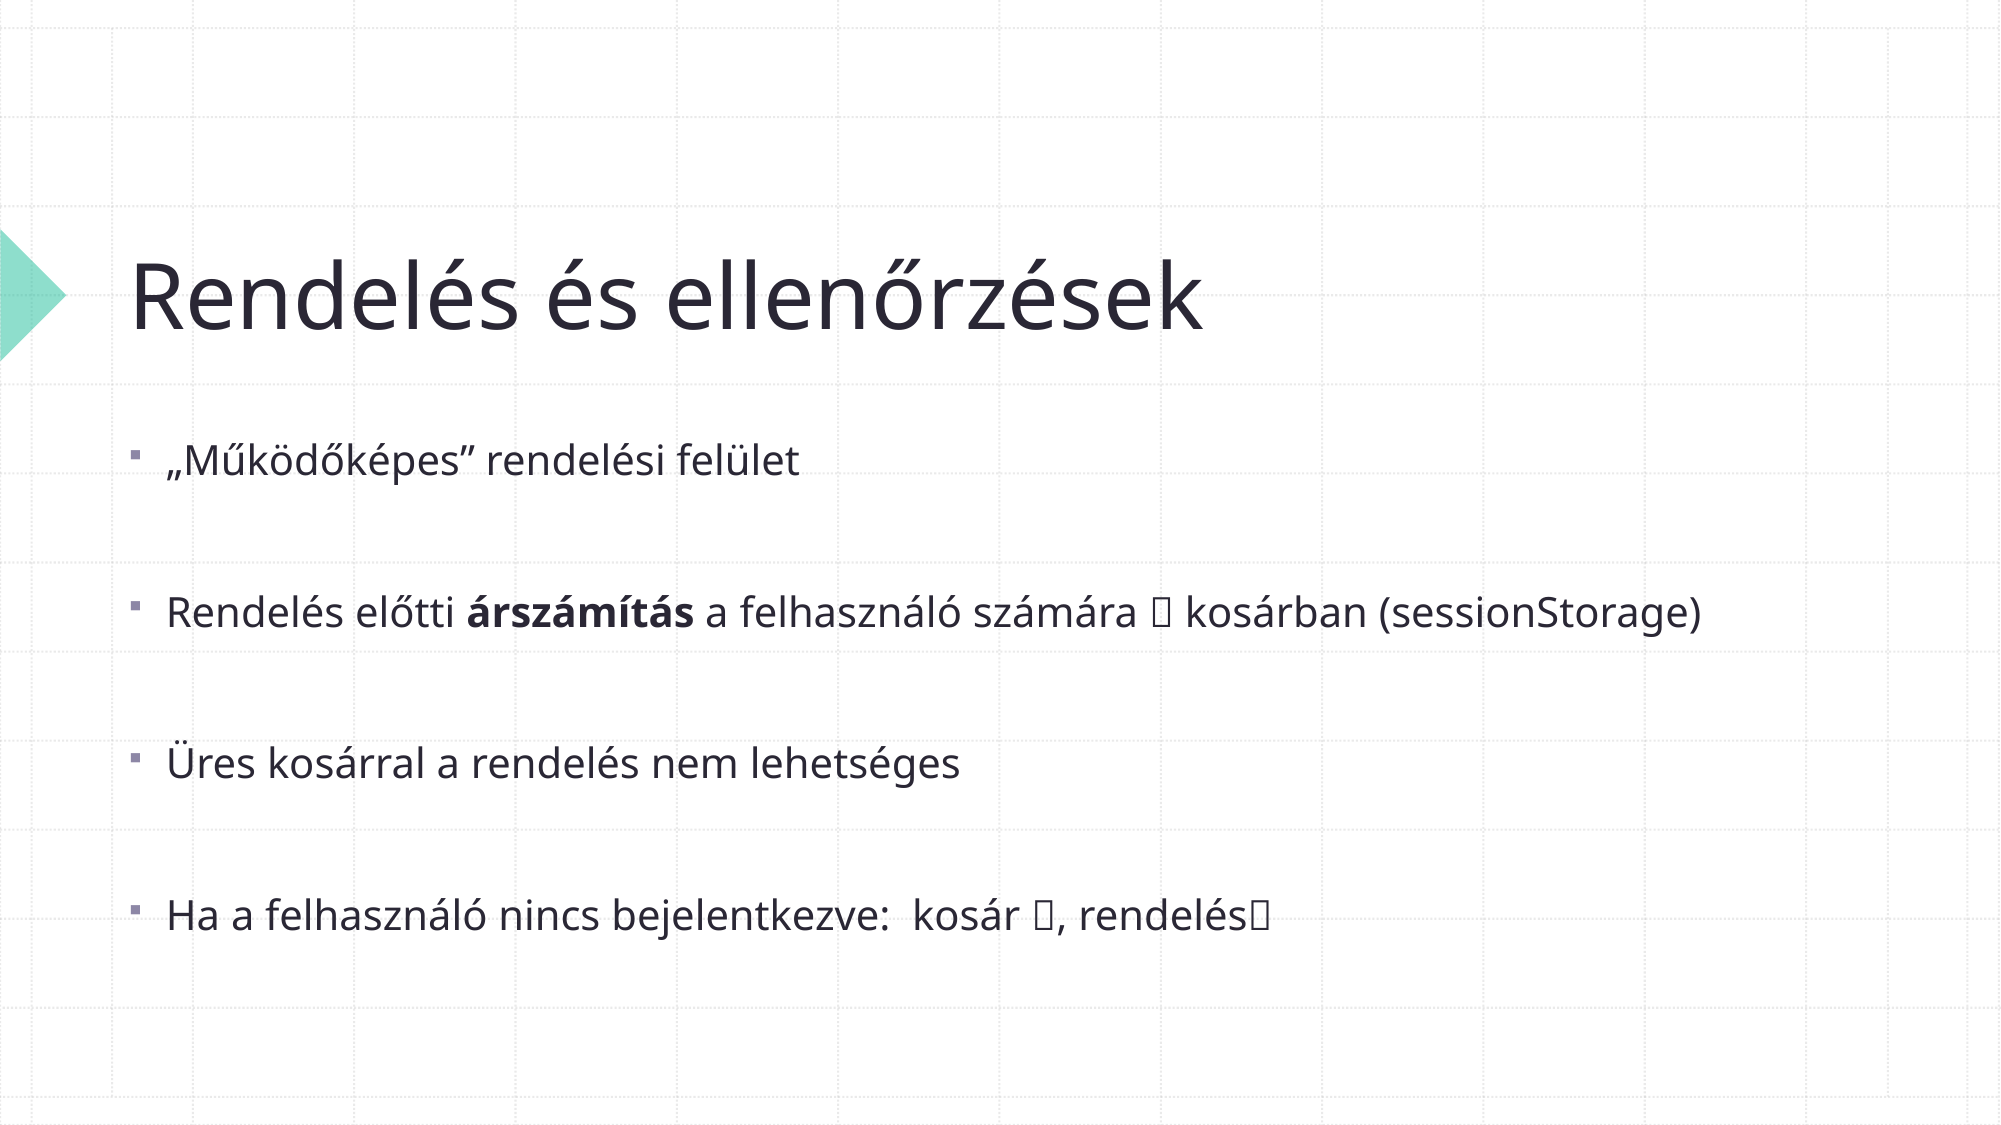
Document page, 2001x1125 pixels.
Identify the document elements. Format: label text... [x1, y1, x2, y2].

list „Működőképes” rendelési felület Rendelés előtti árszámítás a felhasználó számára  kosárban (sessionStorage) Üres kosárral a rendelés nem lehetséges Ha a felhasználó nincs bejelentkezve: kosár ❌, rendelés❌ [113, 421, 1808, 1006]
title Rendelés és ellenőrzések [113, 119, 1808, 356]
